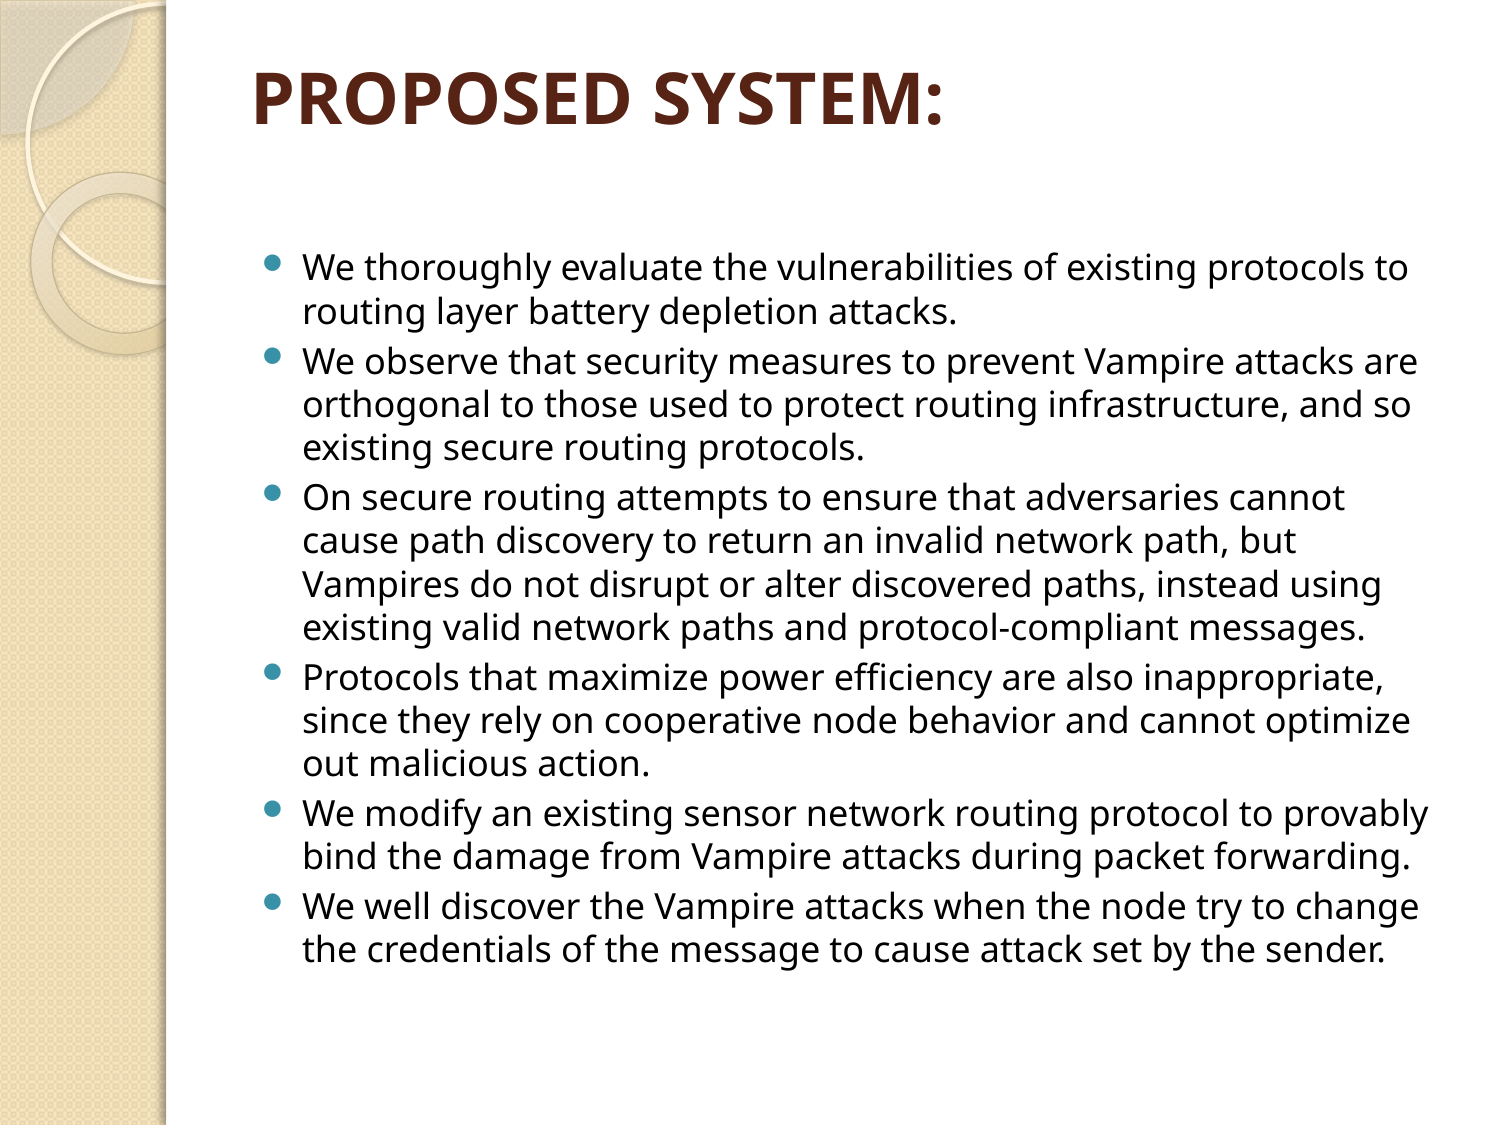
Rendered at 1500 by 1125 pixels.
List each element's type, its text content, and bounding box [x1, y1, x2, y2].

list We thoroughly evaluate the vulnerabilities of existing protocols to routing layer battery depletion attacks. We observe that security measures to prevent Vampire attacks are orthogonal to those used to protect routing infrastructure, and so existing secure routing protocols. On secure routing attempts to ensure that adversaries cannot cause path discovery to return an invalid network path, but Vampires do not disrupt or alter discovered paths, instead using existing valid network paths and protocol-compliant messages. Protocols that maximize power efficiency are also inappropriate, since they rely on cooperative node behavior and cannot optimize out malicious action. We modify an existing sensor network routing protocol to provably bind the damage from Vampire attacks during packet forwarding. We well discover the Vampire attacks when the node try to change the credentials of the message to cause attack set by the sender. [235, 237, 1466, 1025]
title PROPOSED SYSTEM: [235, 45, 1466, 233]
